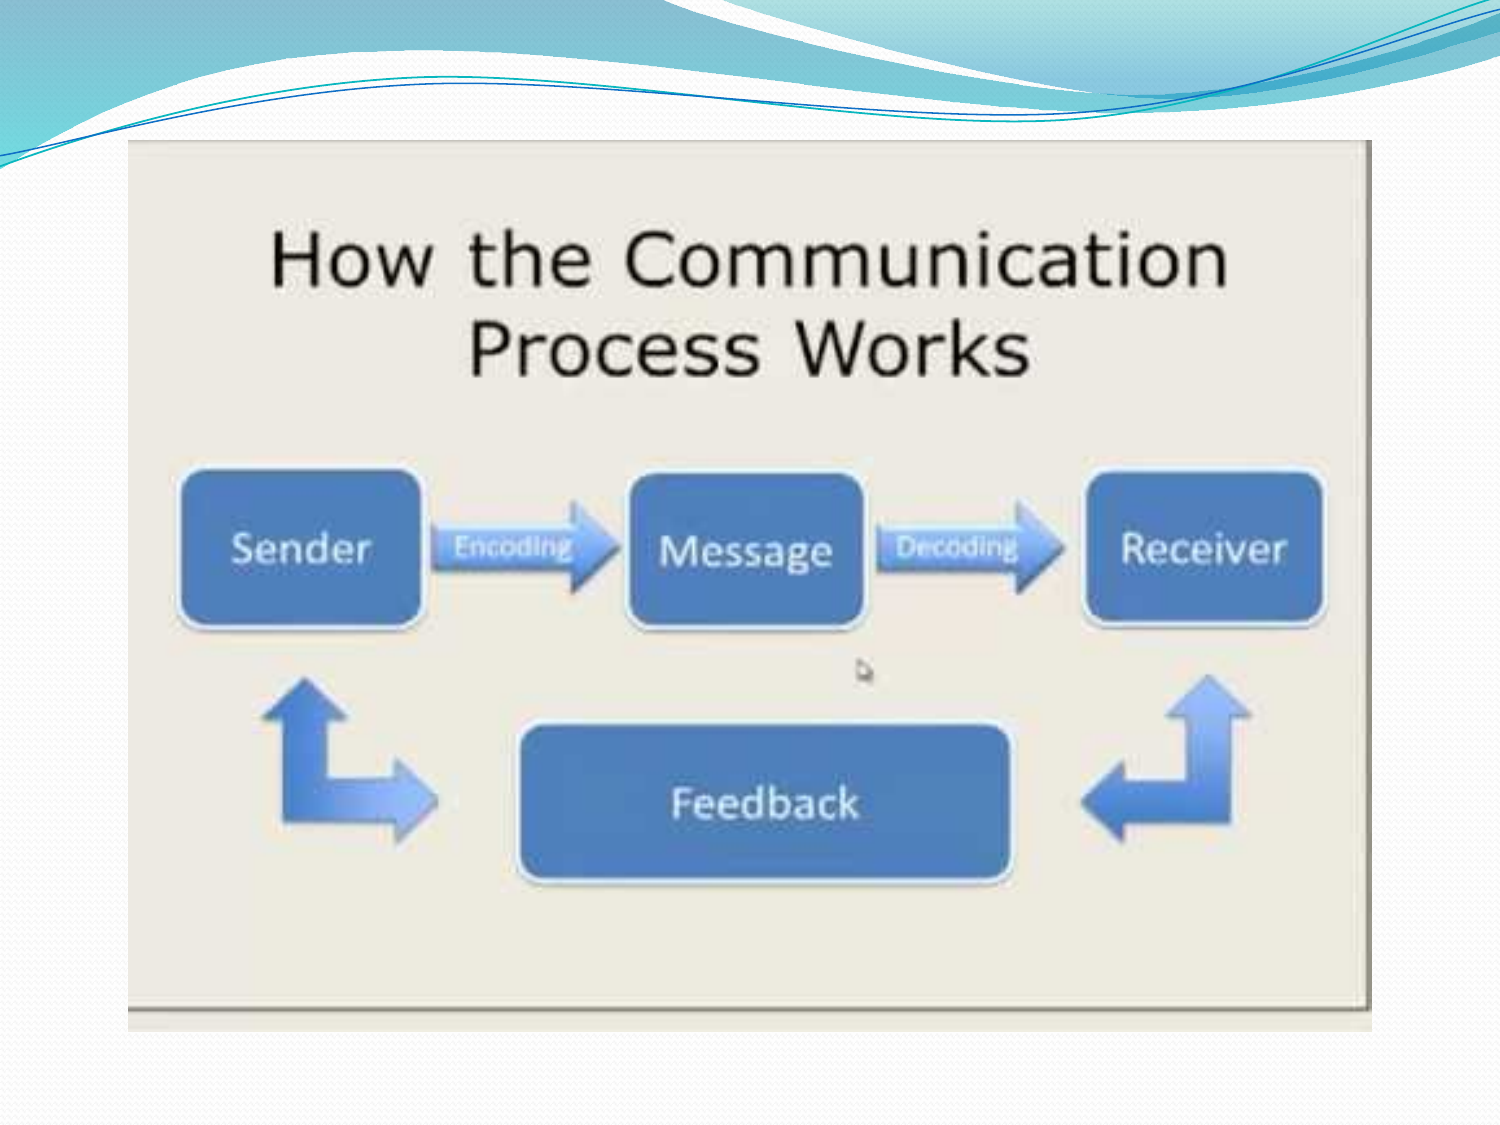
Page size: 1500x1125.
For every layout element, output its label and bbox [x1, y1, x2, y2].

list [128, 140, 1372, 1032]
